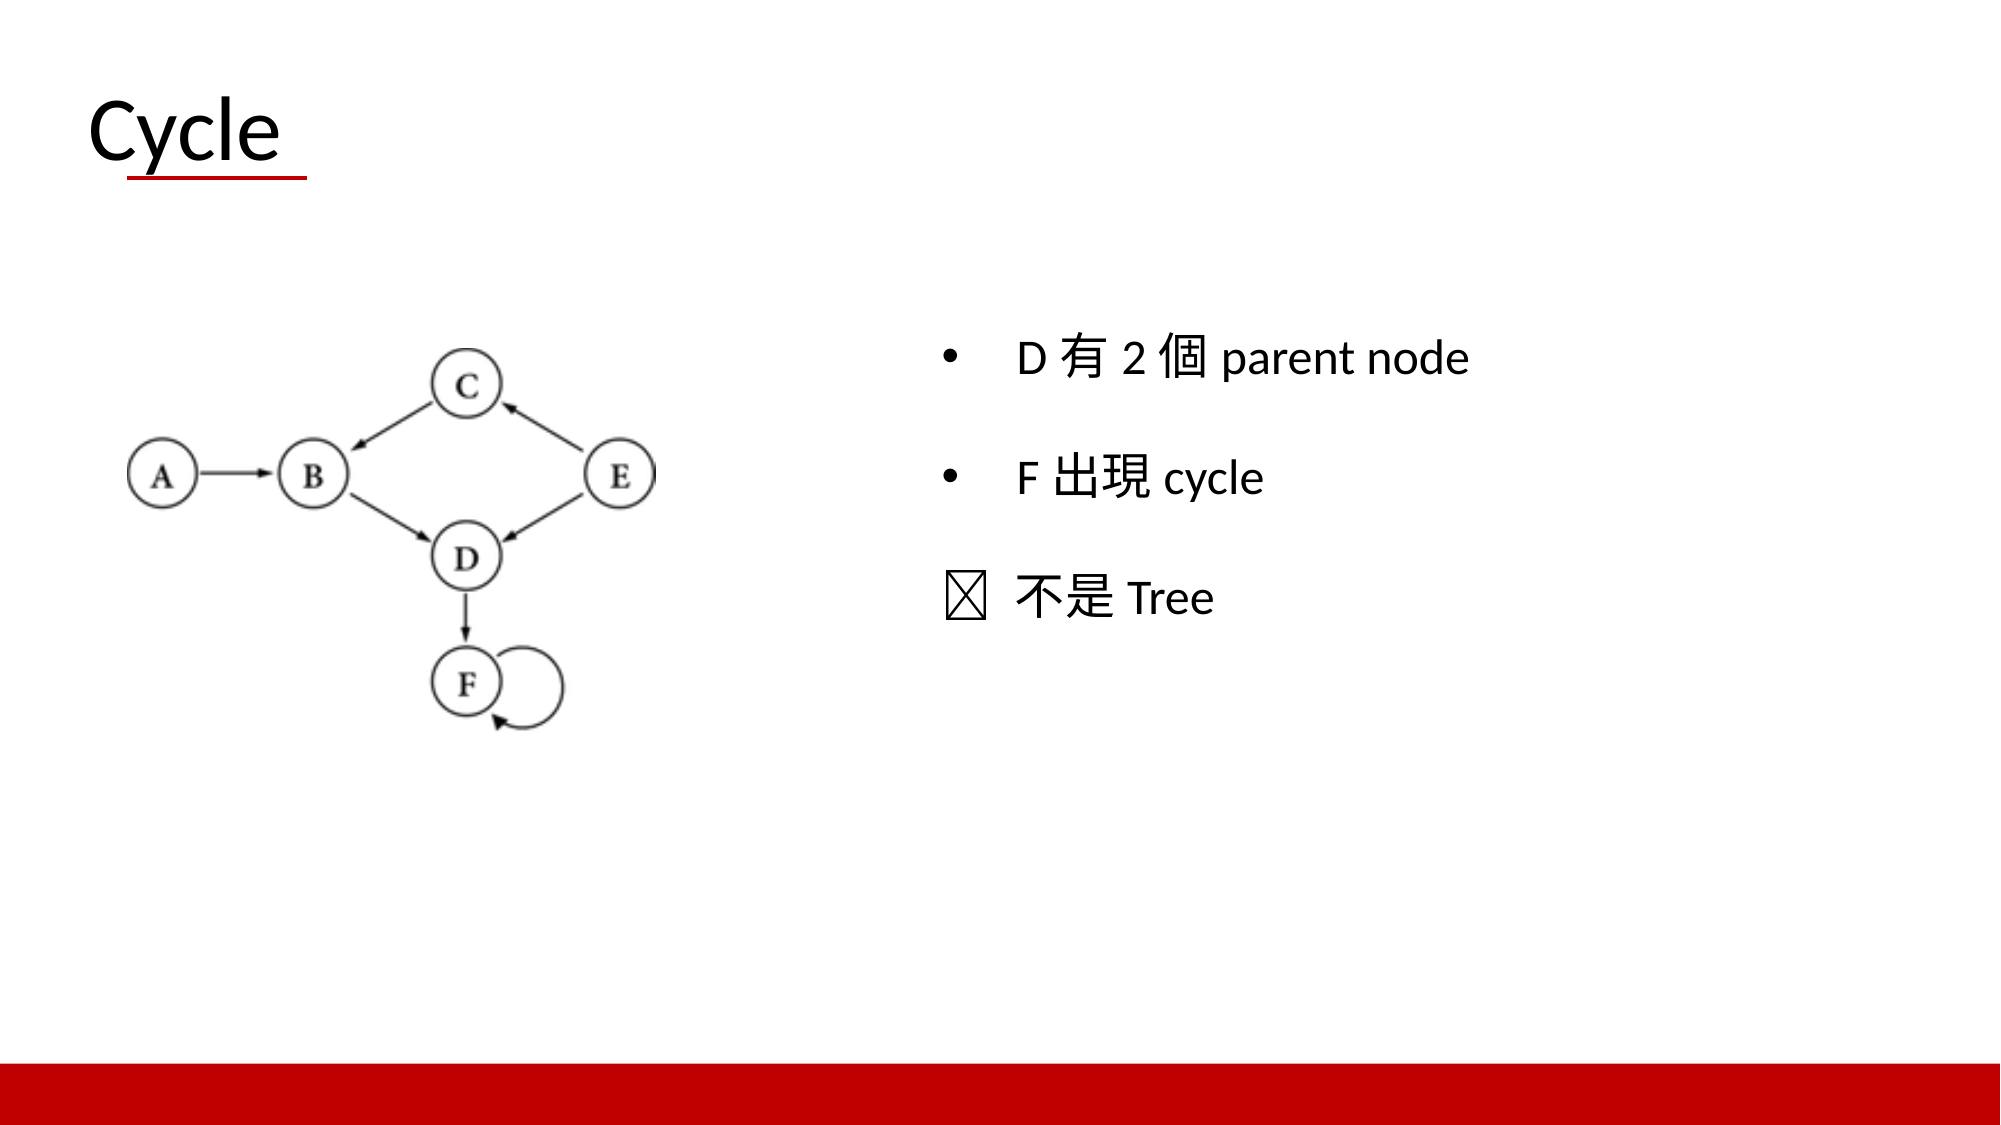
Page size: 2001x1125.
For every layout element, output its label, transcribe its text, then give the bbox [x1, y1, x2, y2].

text_box [0, 1063, 2000, 1125]
picture [126, 348, 656, 743]
text_box Cycle [73, 61, 530, 186]
text_box D有2個parent node F出現cycle  不是Tree [926, 317, 1946, 633]
